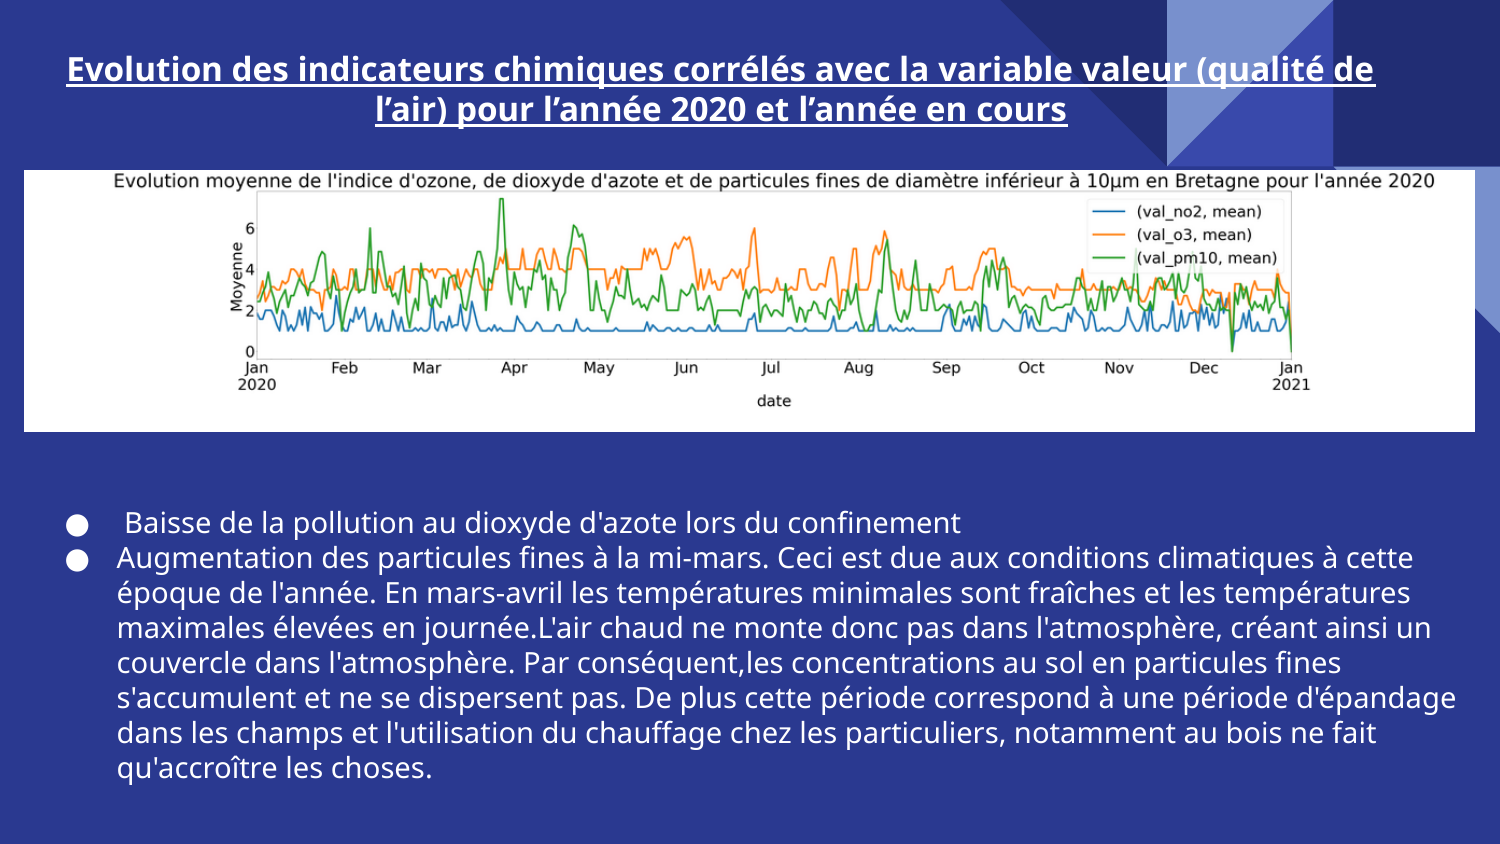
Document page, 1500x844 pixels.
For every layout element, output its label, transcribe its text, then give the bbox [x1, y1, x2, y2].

text_box Baisse de la pollution au dioxyde d'azote lors du confinement Augmentation des particules fines à la mi-mars. Ceci est due aux conditions climatiques à cette époque de l'année. En mars-avril les températures minimales sont fraîches et les températures maximales élevées en journée.L'air chaud ne monte donc pas dans l'atmosphère, créant ainsi un couvercle dans l'atmosphère. Par conséquent,les concentrations au sol en particules fines s'accumulent et ne se dispersent pas. De plus cette période correspond à une période d'épandage dans les champs et l'utilisation du chauffage chez les particuliers, notamment au bois ne fait qu'accroître les choses. [26, 489, 1483, 800]
picture [24, 170, 1476, 433]
text_box Evolution des indicateurs chimiques corrélés avec la variable valeur (qualité de l’air) pour l’année 2020 et l’année en cours [42, 33, 1401, 144]
